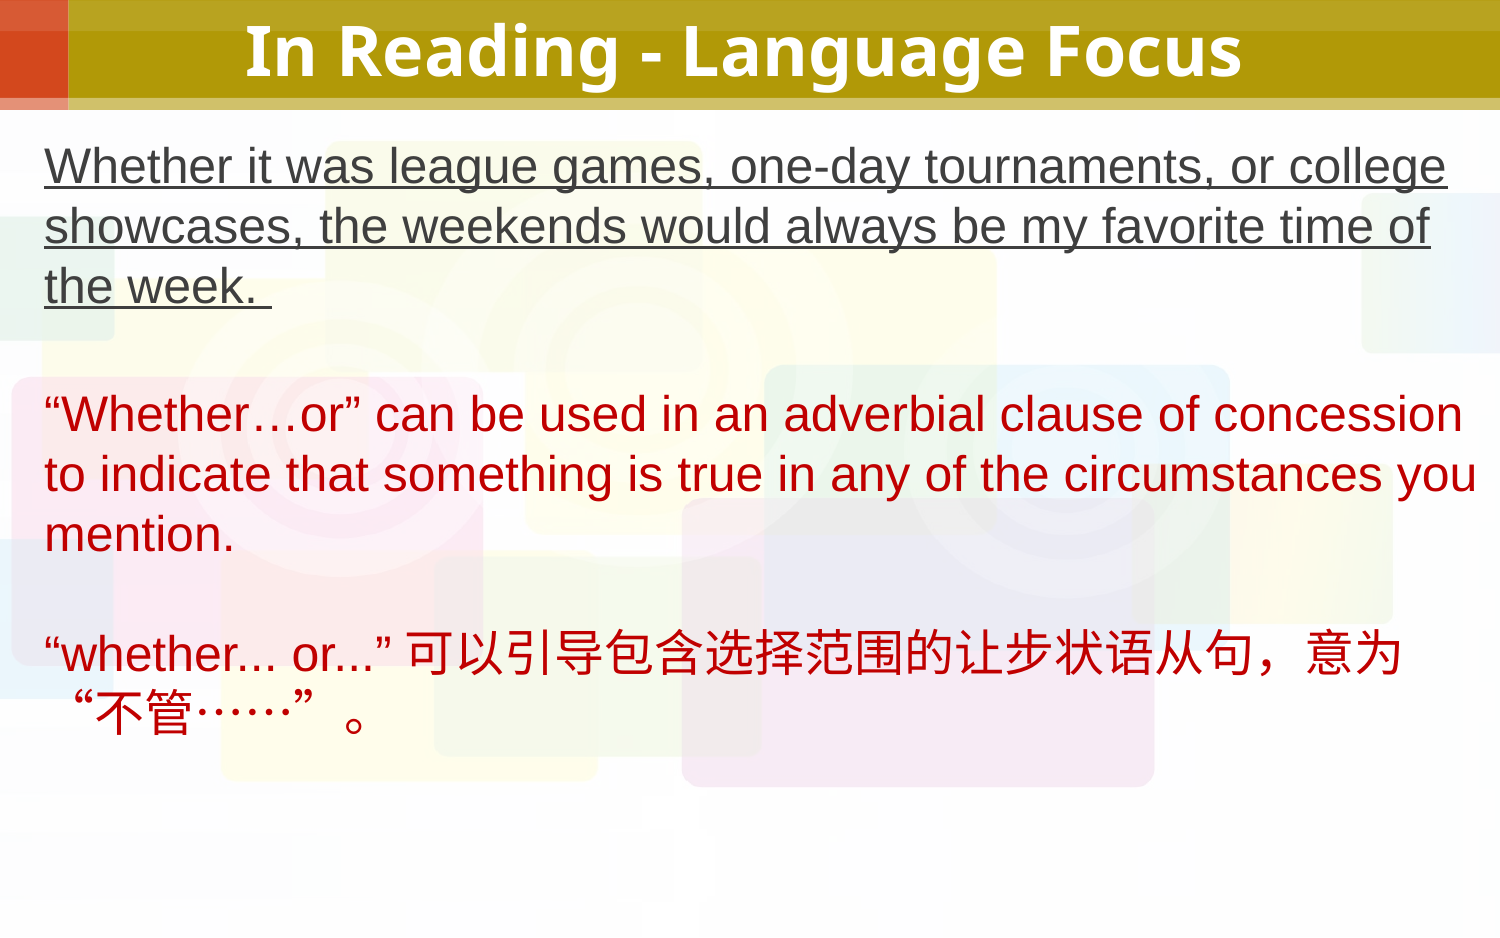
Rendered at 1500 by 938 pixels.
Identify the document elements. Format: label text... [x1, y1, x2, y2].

text_box Whether it was league games, one-day tournaments, or college showcases, the weekends would always be my favorite time of the week. [29, 126, 1471, 321]
text_box In Reading - Language Focus [71, 5, 1418, 99]
text_box “Whether…or” can be used in an adverbial clause of concession to indicate that something is true in any of the circumstances you mention. “whether... or...”可以引导包含选择范围的让步状语从句，意为“不管……”。 [29, 374, 1500, 749]
